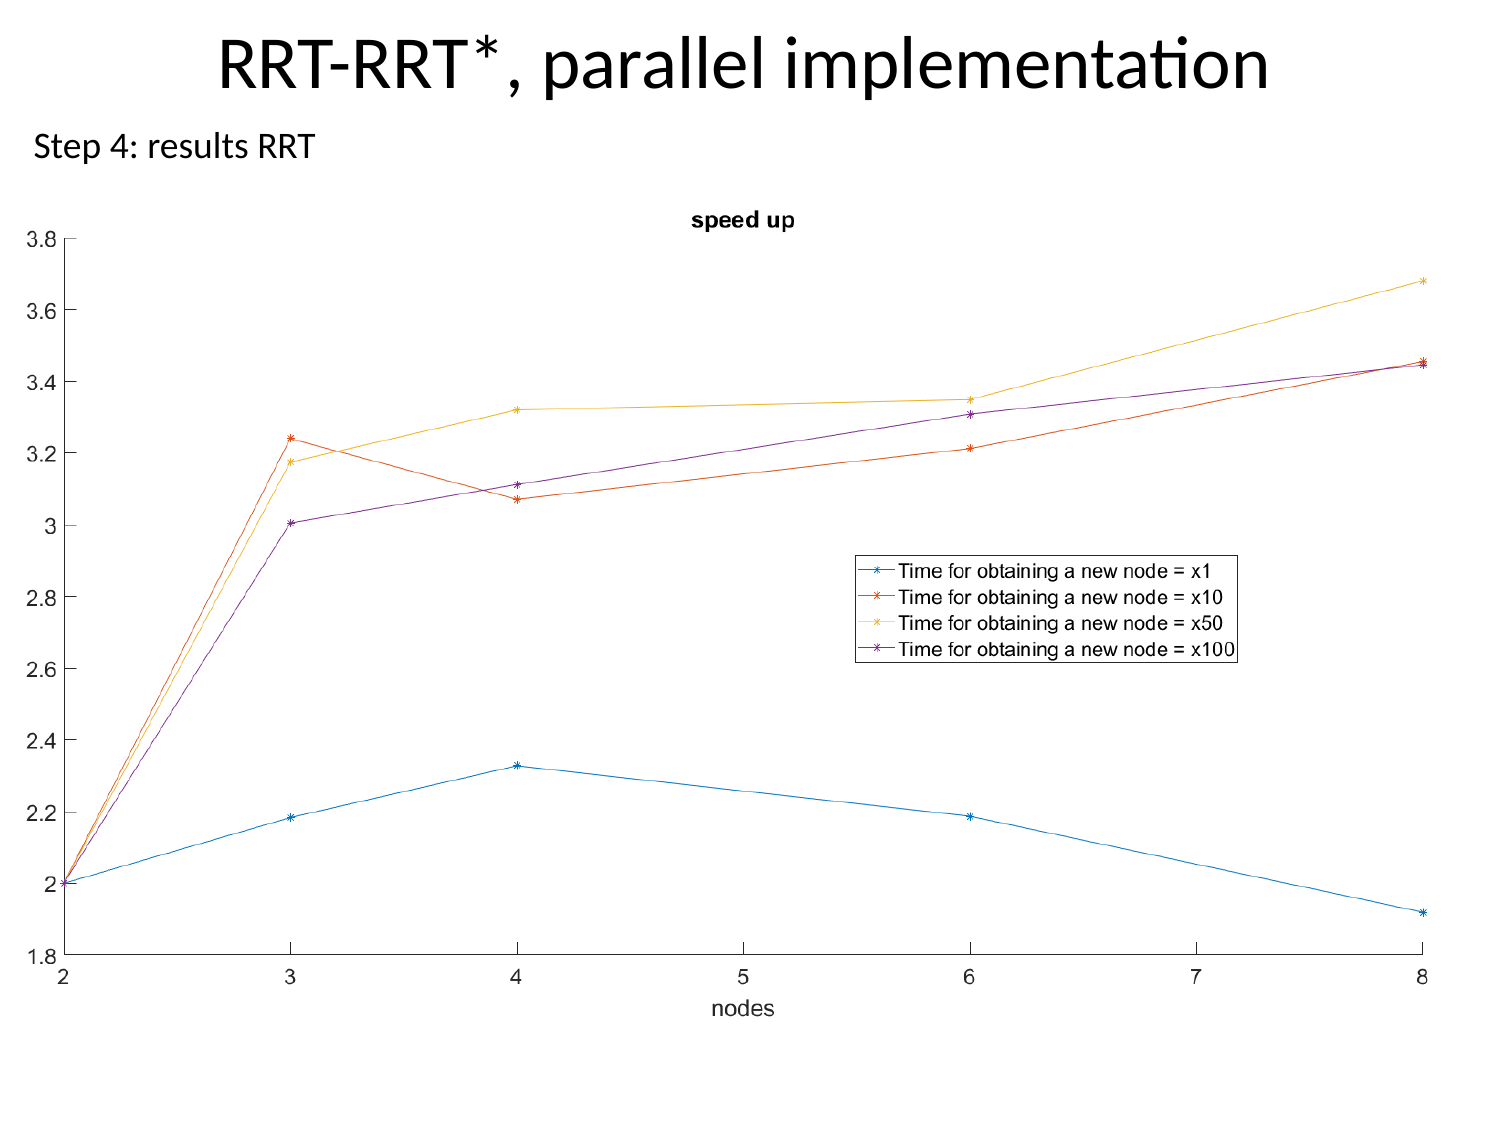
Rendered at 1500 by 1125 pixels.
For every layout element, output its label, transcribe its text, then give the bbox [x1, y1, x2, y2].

text_box Step 4: results RRT [18, 113, 1471, 174]
picture [13, 195, 1438, 1025]
text_box RRT-RRT*, parallel implementation [17, 5, 1471, 111]
